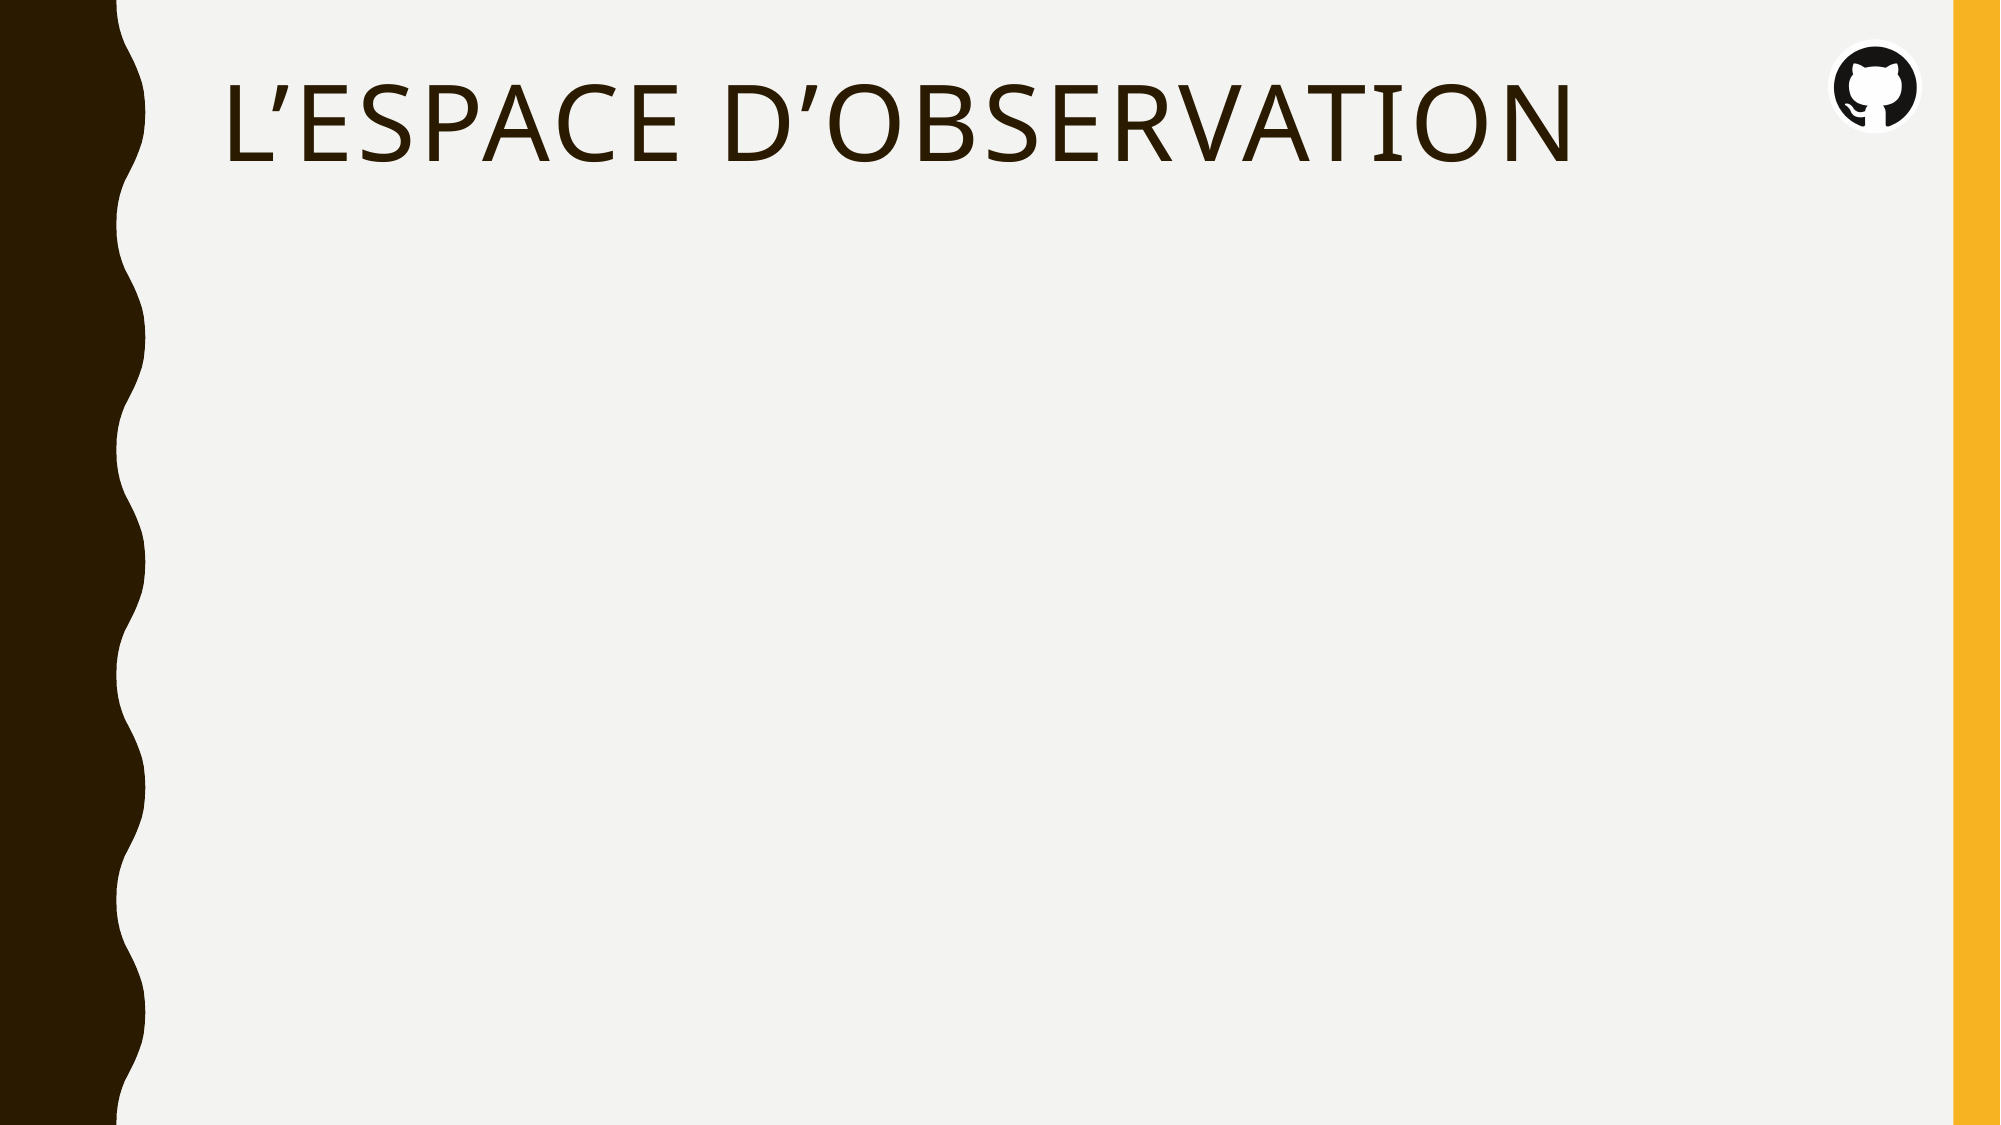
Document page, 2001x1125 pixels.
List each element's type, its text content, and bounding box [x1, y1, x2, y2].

title L’Espace d’observation [205, 62, 1875, 308]
picture [1827, 39, 1923, 134]
